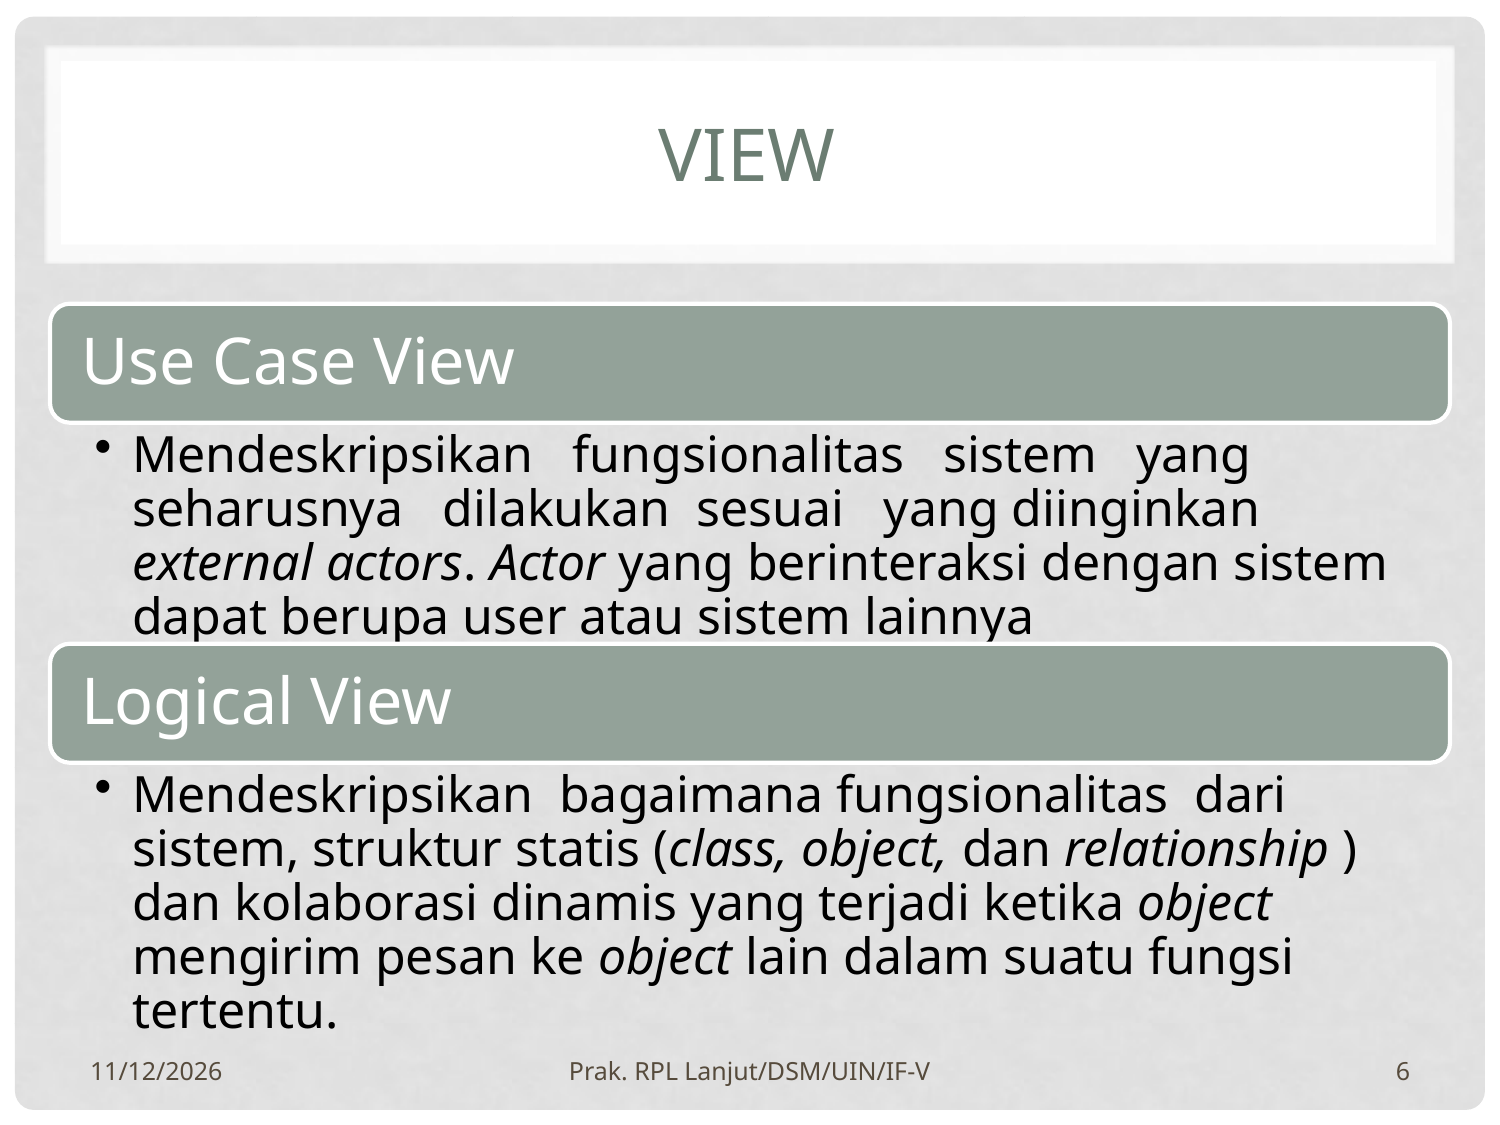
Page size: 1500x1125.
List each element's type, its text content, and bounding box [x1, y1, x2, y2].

footer Prak. RPL Lanjut/DSM/UIN/IF-V [512, 1042, 988, 1103]
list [49, 299, 1451, 988]
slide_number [75, 1042, 425, 1103]
title View [69, 66, 1425, 238]
slide_number 6 [1074, 1042, 1425, 1103]
